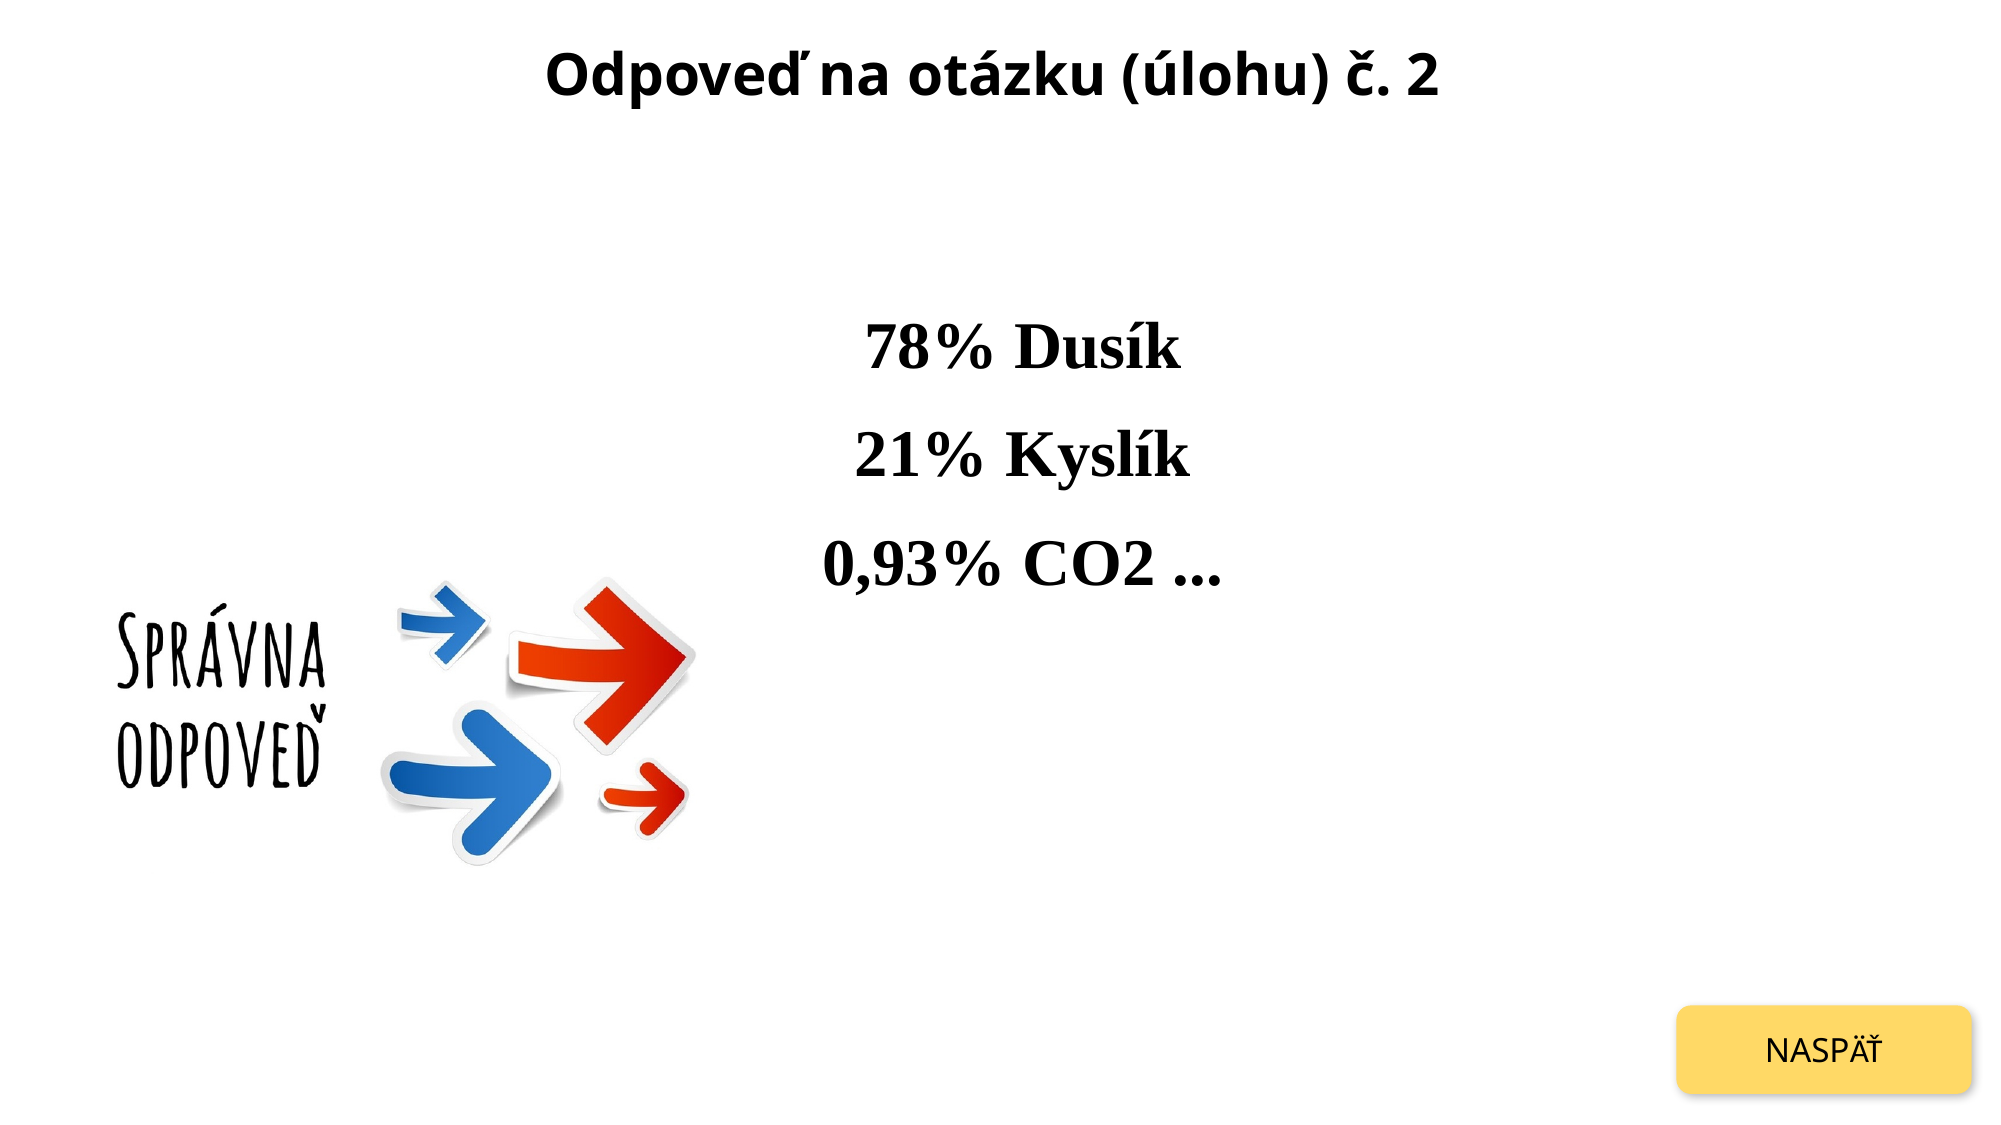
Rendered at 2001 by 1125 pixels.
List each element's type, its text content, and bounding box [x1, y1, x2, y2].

text_box Odpoveď na otázku (úlohu) č. 2 [0, 29, 2000, 115]
text_box 78% Dusík 21% Kyslík 0,93% CO2 ... [522, 282, 1523, 607]
picture [57, 542, 778, 906]
text_box NASPÄŤ [1675, 1004, 1973, 1095]
